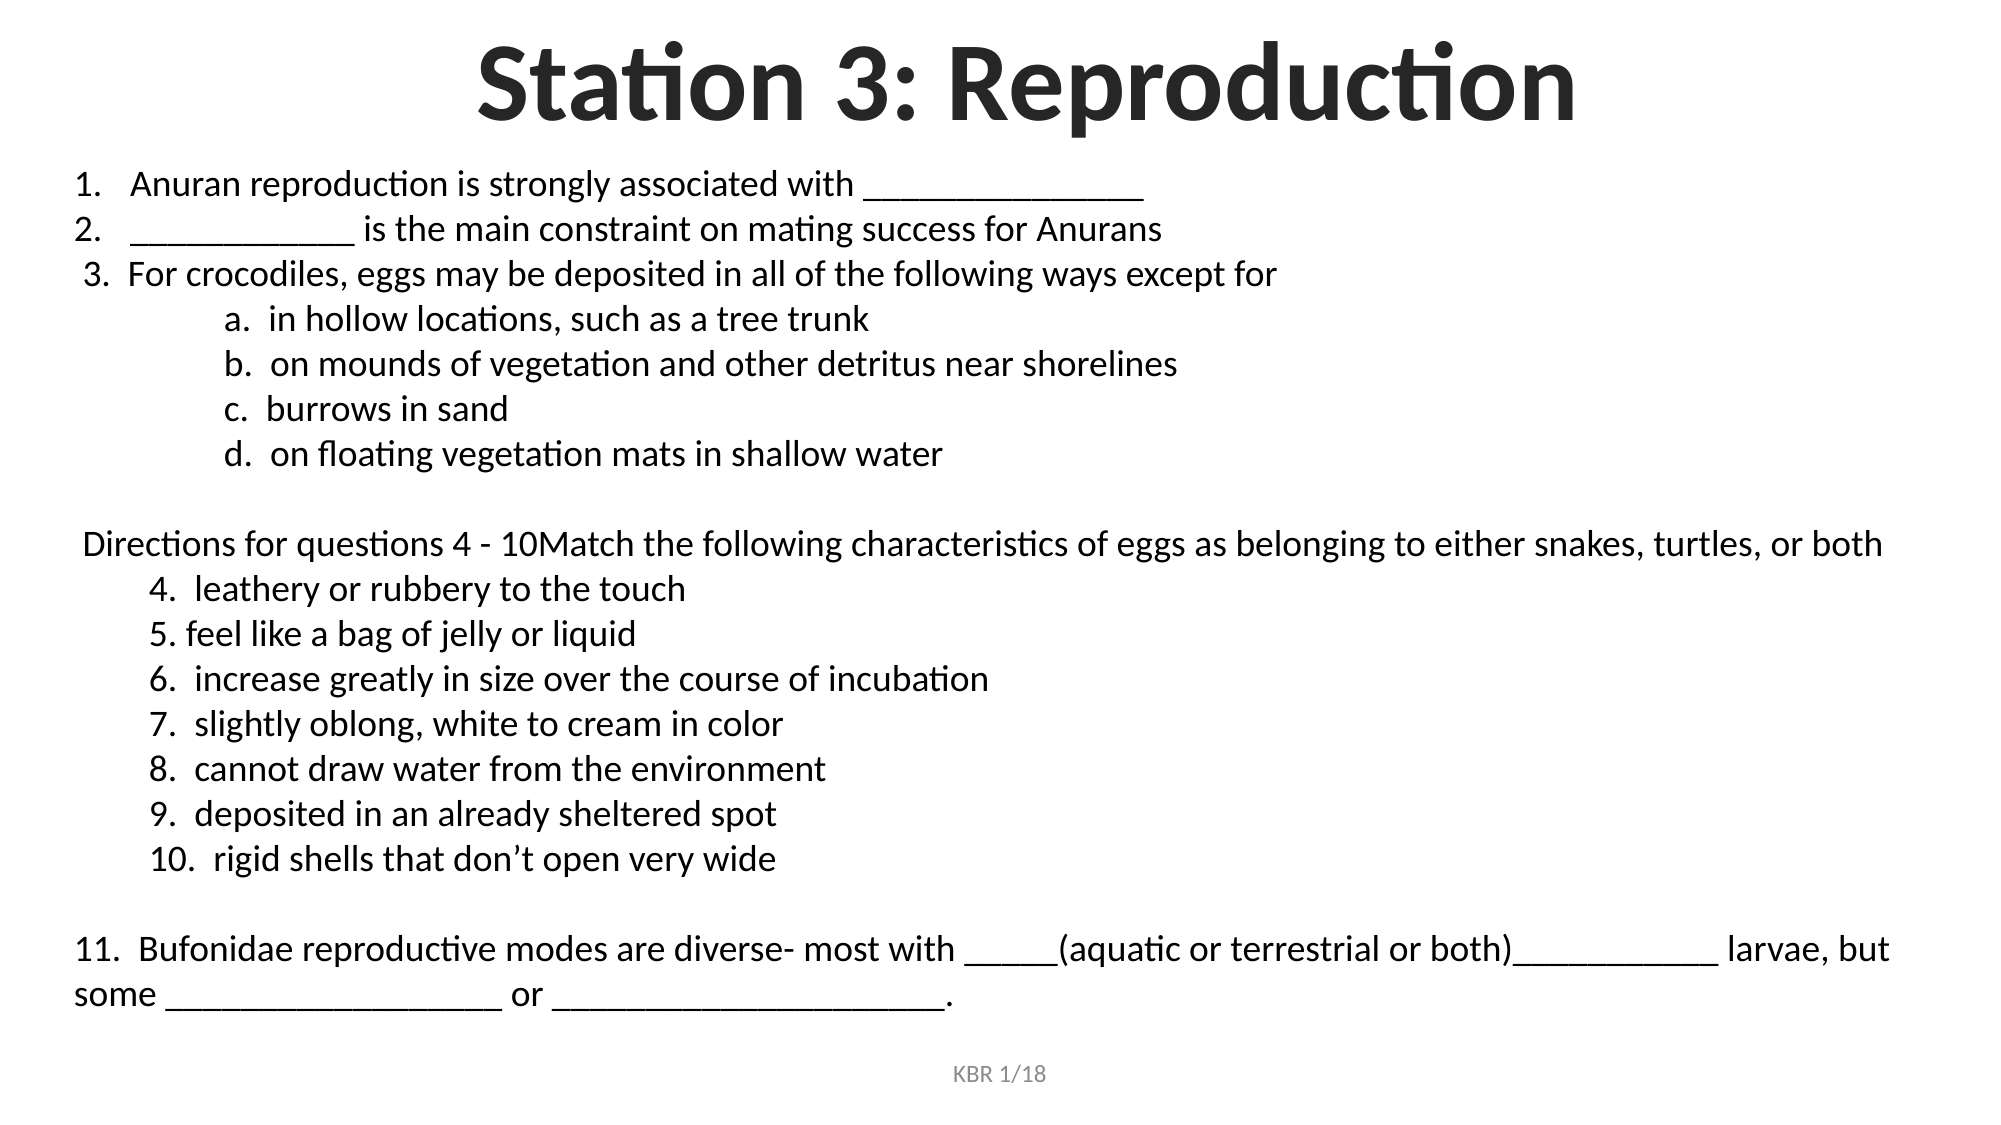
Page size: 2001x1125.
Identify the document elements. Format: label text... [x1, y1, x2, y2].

footer KBR 1/18 [662, 1042, 1338, 1103]
text_box Station 3: Reproduction [460, 0, 1595, 150]
text_box Anuran reproduction is strongly associated with _______________ ____________ is the main constraint on mating success for Anurans 3. For crocodiles, eggs may be deposited in all of the following ways except for a. in hollow locations, such as a tree trunk b. on mounds of vegetation and other detritus near shorelines c. burrows in sand d. on floating vegetation mats in shallow water Directions for questions 4 - 10Match the following characteristics of eggs as belonging to either snakes, turtles, or both 4. leathery or rubbery to the touch 5. feel like a bag of jelly or liquid 6. increase greatly in size over the course of incubation 7. slightly oblong, white to cream in color 8. cannot draw water from the environment 9. deposited in an already sheltered spot 10. rigid shells that don’t open very wide 11. Bufonidae reproductive modes are diverse- most with _____(aquatic or terrestrial or both)___________ larvae, but some __________________ or _____________________. [59, 151, 1908, 1067]
